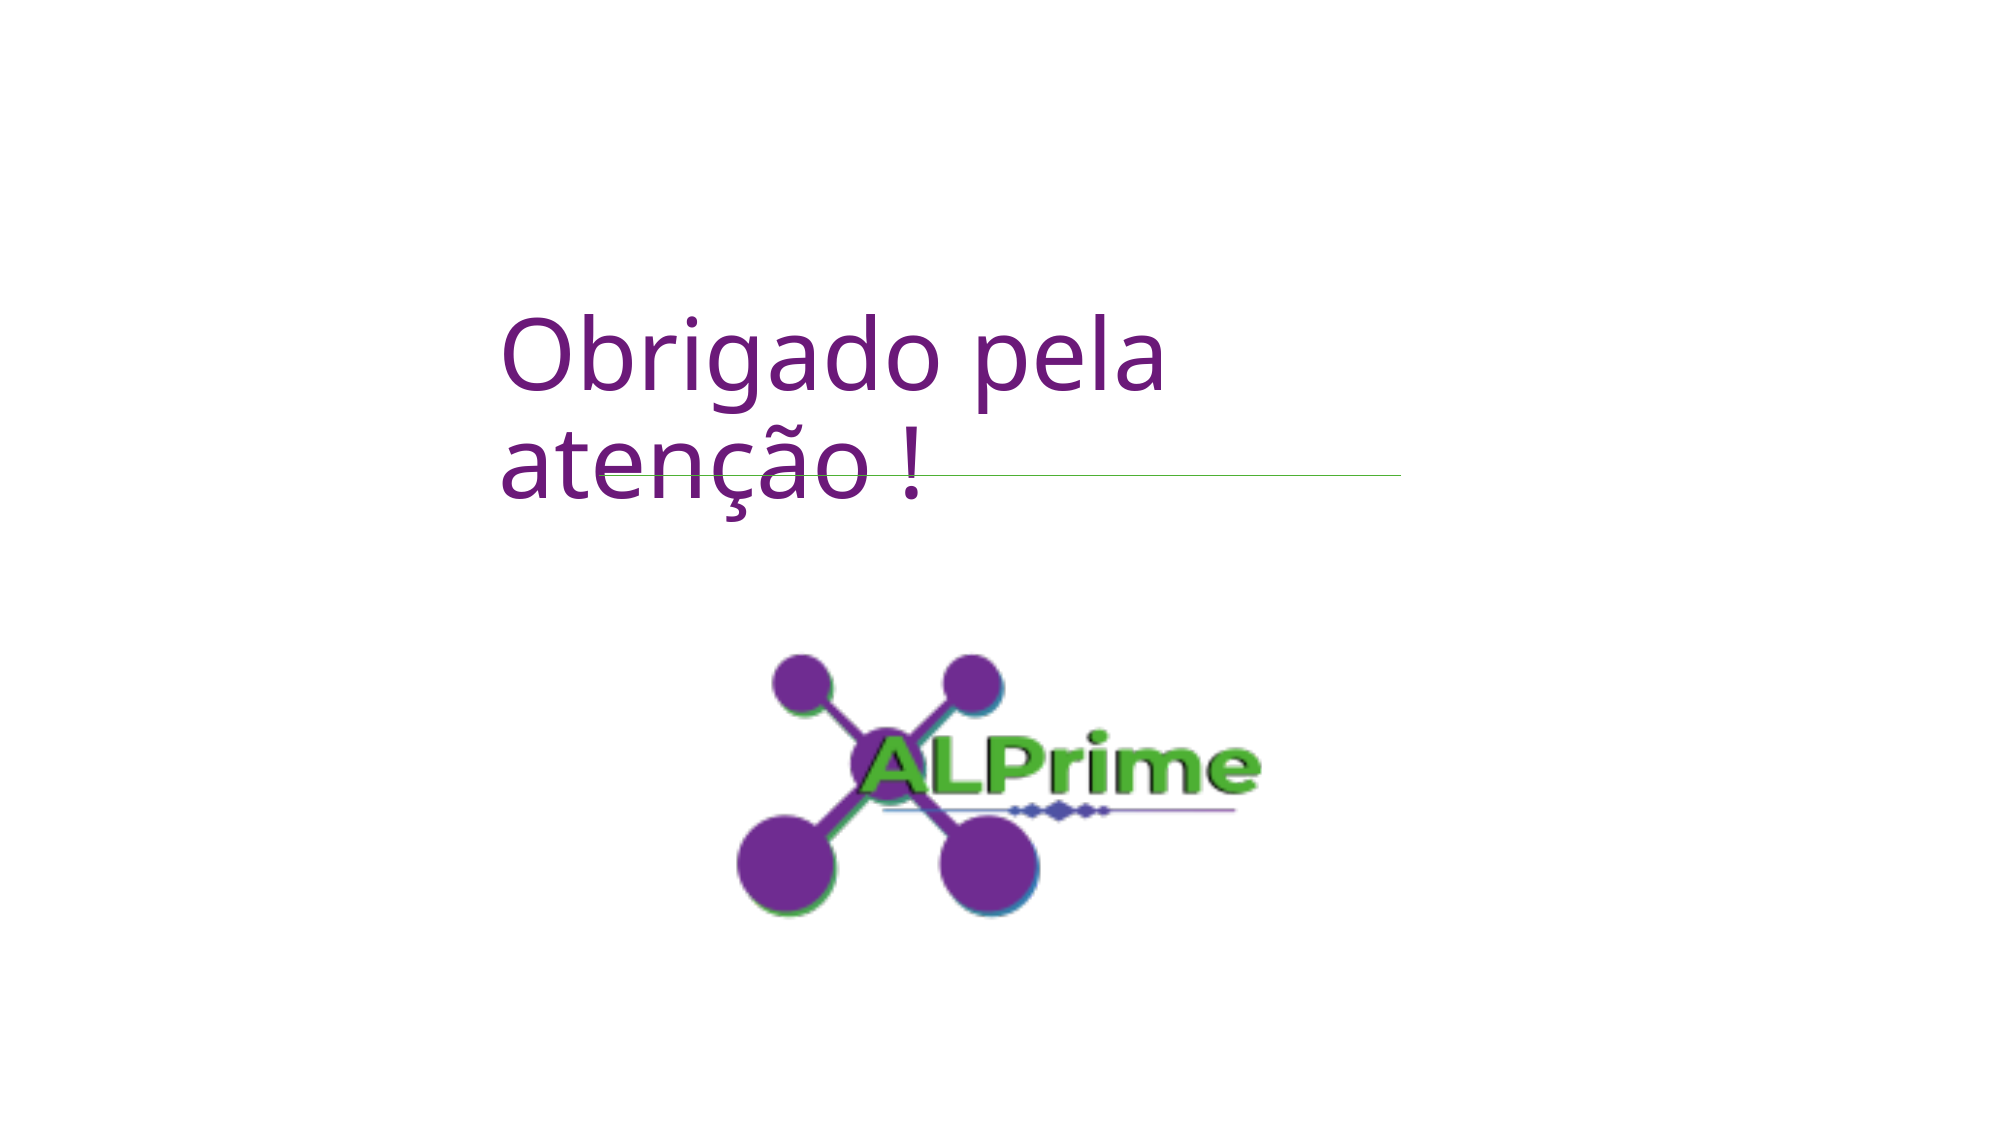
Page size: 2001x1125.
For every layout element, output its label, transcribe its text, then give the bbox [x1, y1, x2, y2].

picture [709, 496, 1291, 1077]
title Obrigado pela atenção ! [483, 240, 1501, 583]
